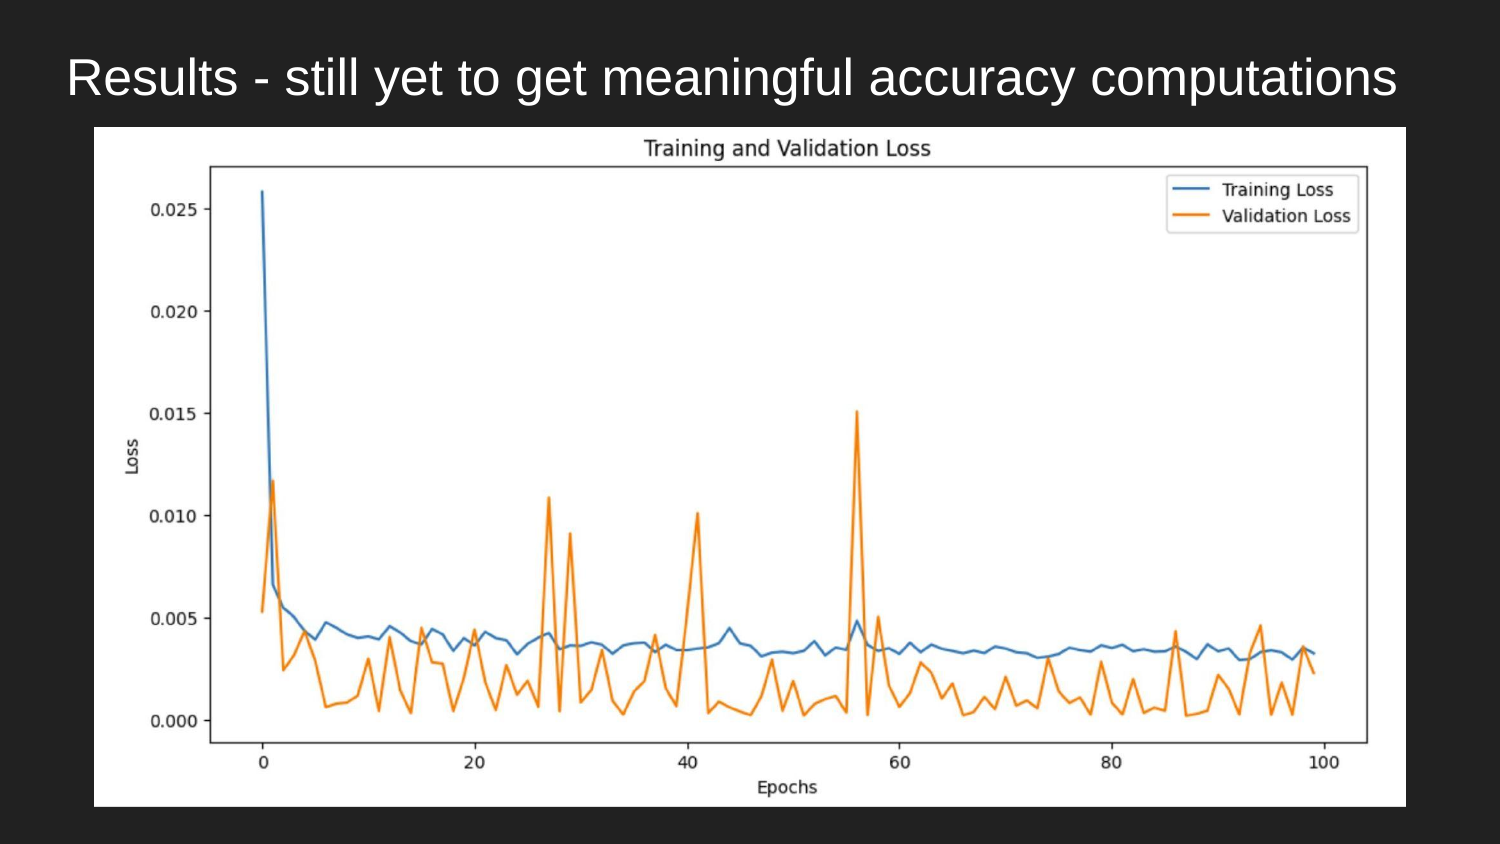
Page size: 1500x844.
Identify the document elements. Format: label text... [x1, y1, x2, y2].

picture [93, 126, 1407, 808]
title Results - still yet to get meaningful accuracy computations [51, 33, 1449, 128]
